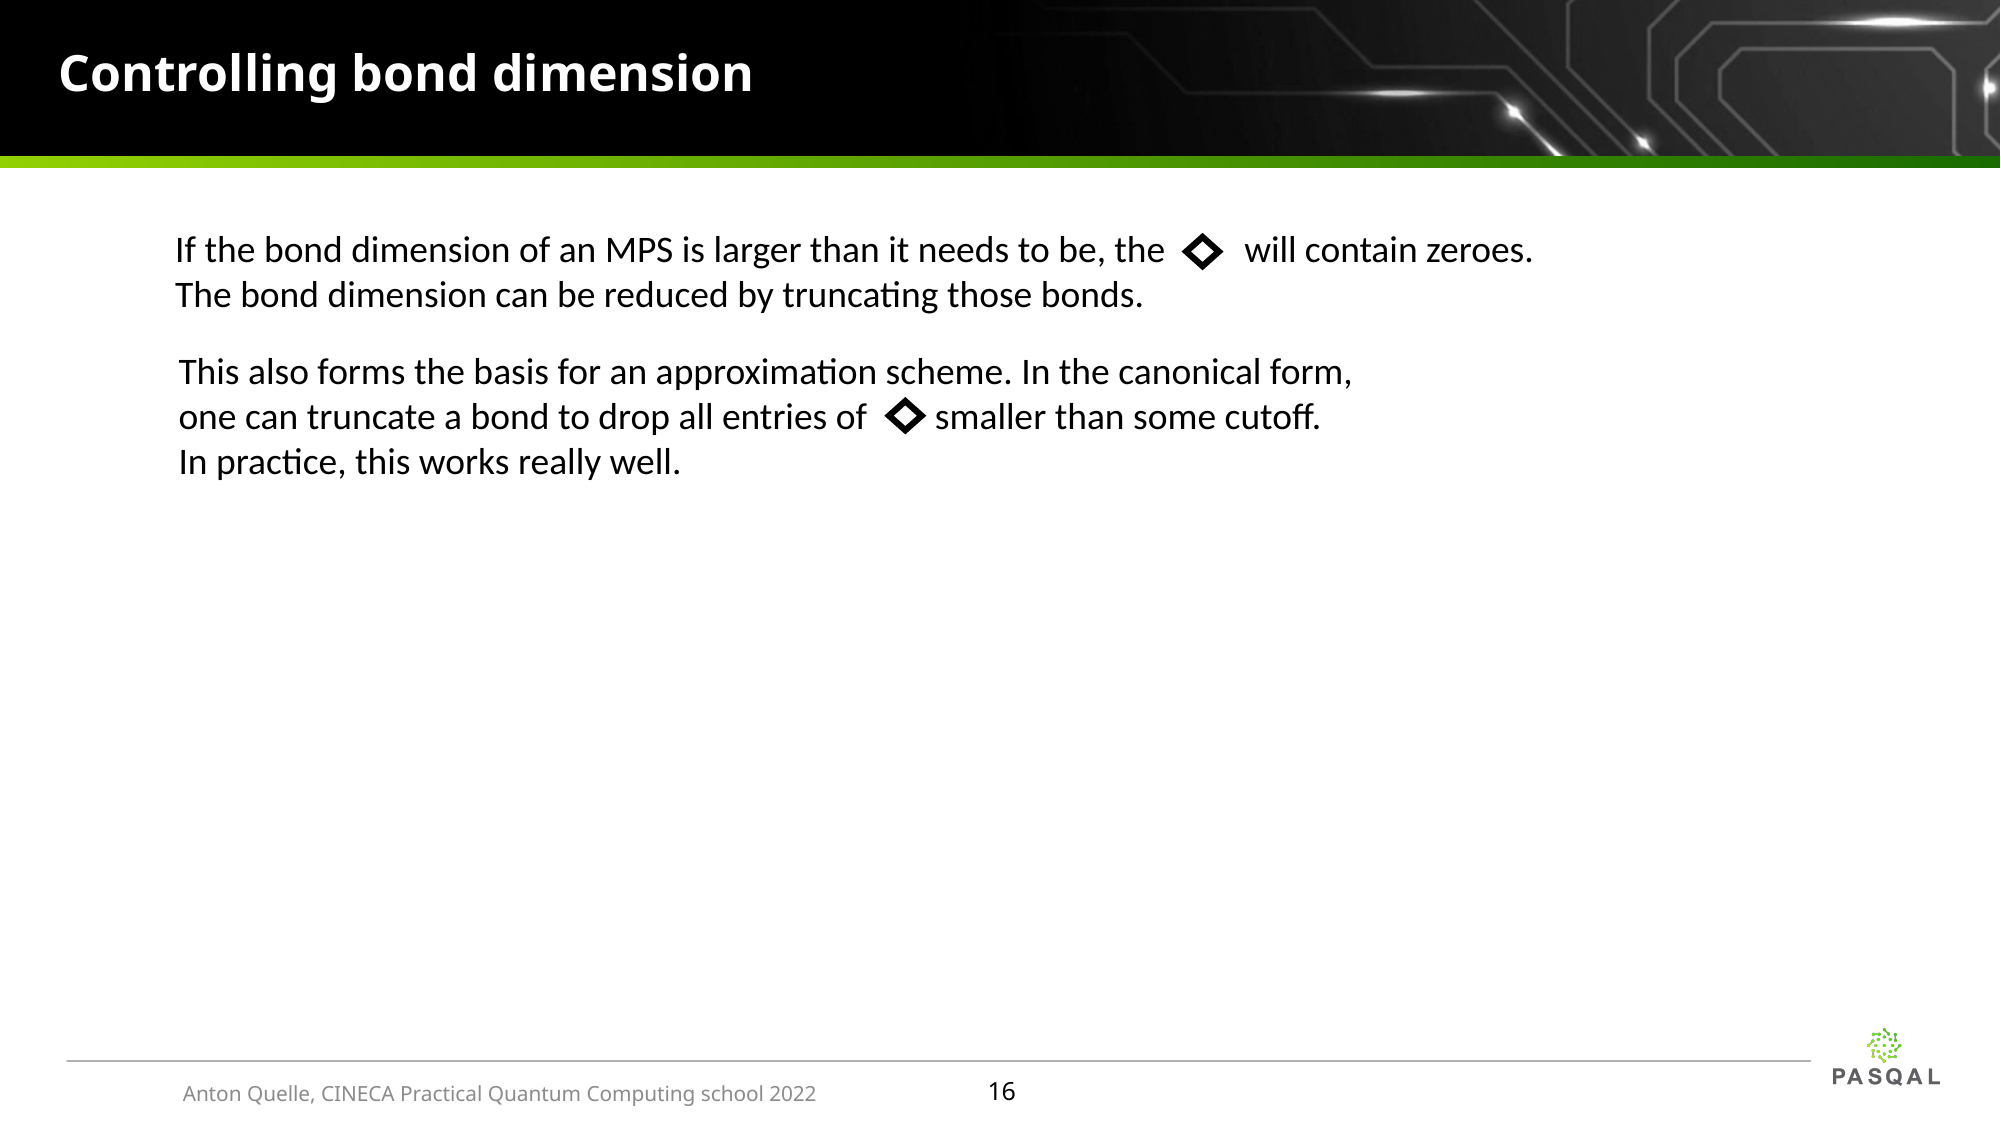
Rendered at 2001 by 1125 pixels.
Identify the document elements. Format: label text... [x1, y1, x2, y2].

picture [1831, 1028, 1940, 1090]
text_box [1184, 235, 1221, 268]
text_box will contain zeroes. [1229, 217, 1772, 278]
picture [0, 0, 2000, 156]
footer Anton Quelle, CINECA Practical Quantum Computing school 2022 [0, 1061, 956, 1125]
text_box This also forms the basis for an approximation scheme. In the canonical form, one can truncate a bond to drop all entries of smaller than some cutoff. In practice, this works really well. [163, 339, 1772, 490]
text_box If the bond dimension of an MPS is larger than it needs to be, the The bond dimension can be reduced by truncating those bonds. [160, 217, 1197, 323]
slide_number 16 [956, 1062, 1048, 1123]
text_box [0, 156, 2000, 168]
